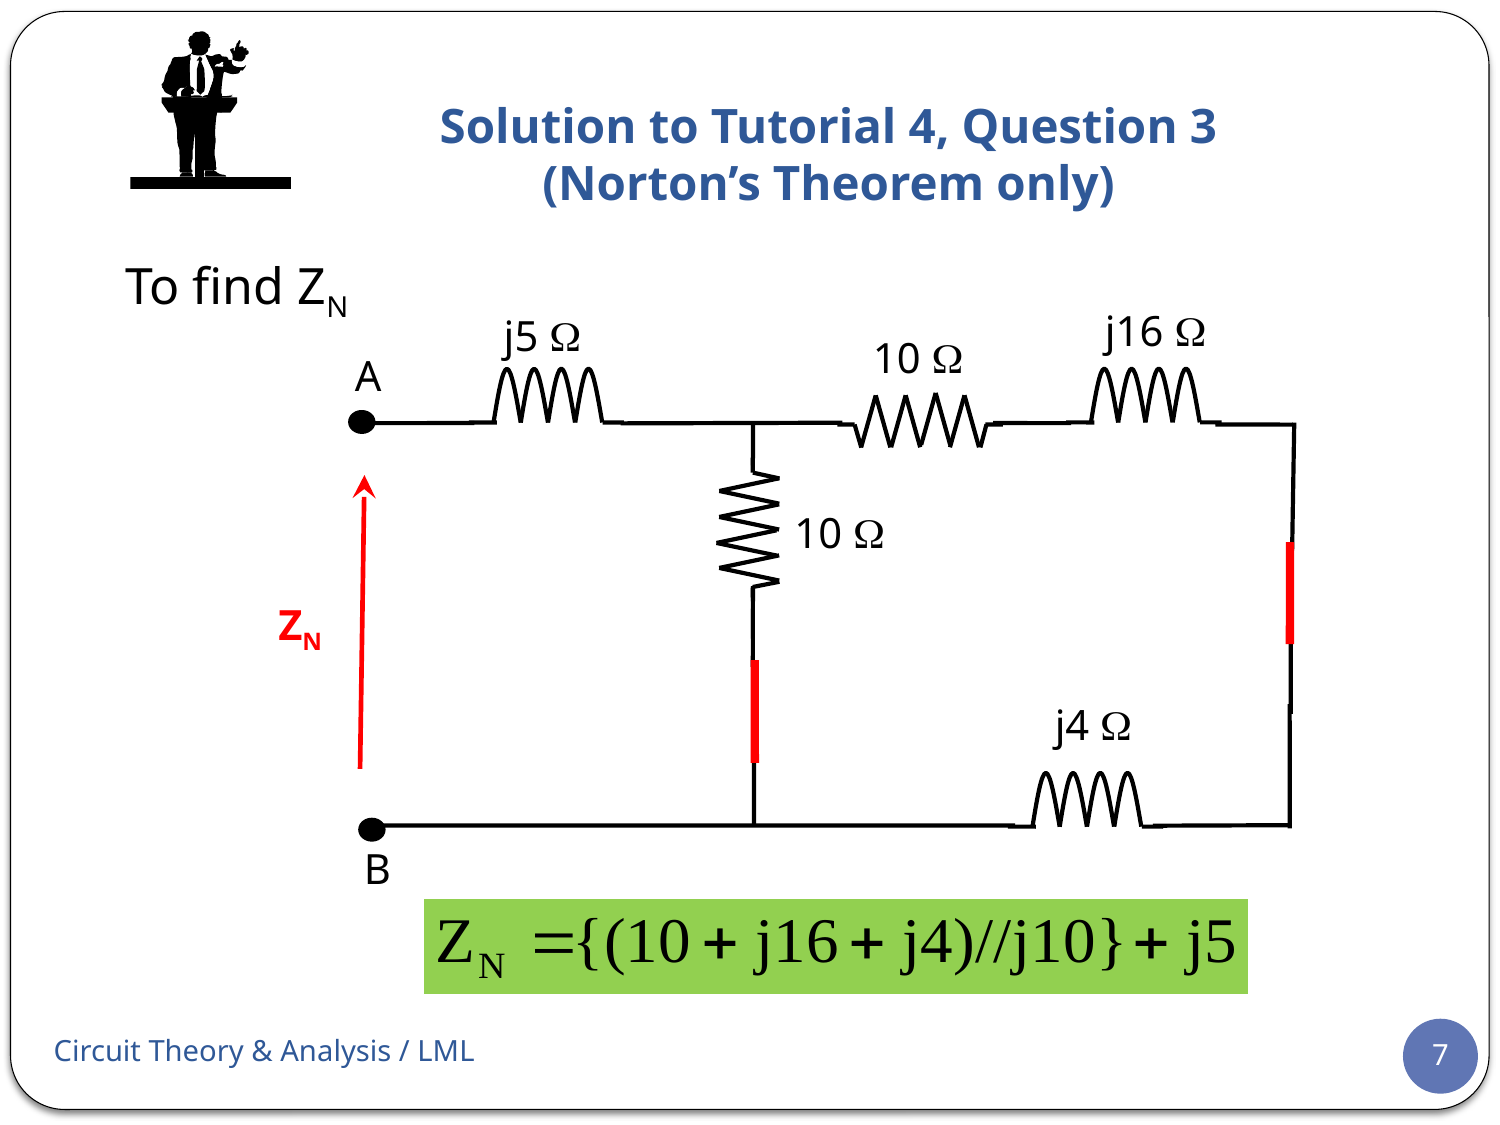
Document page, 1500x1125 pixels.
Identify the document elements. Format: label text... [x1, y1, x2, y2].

slide_number 7 [1402, 1018, 1478, 1094]
title Solution to Tutorial 4, Question 3 (Norton’s Theorem only) [269, 87, 1388, 225]
text_box To find ZN [110, 247, 502, 331]
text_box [423, 898, 1249, 995]
footer Circuit Theory & Analysis / LML [38, 1012, 689, 1088]
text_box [263, 304, 1295, 914]
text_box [130, 30, 292, 190]
